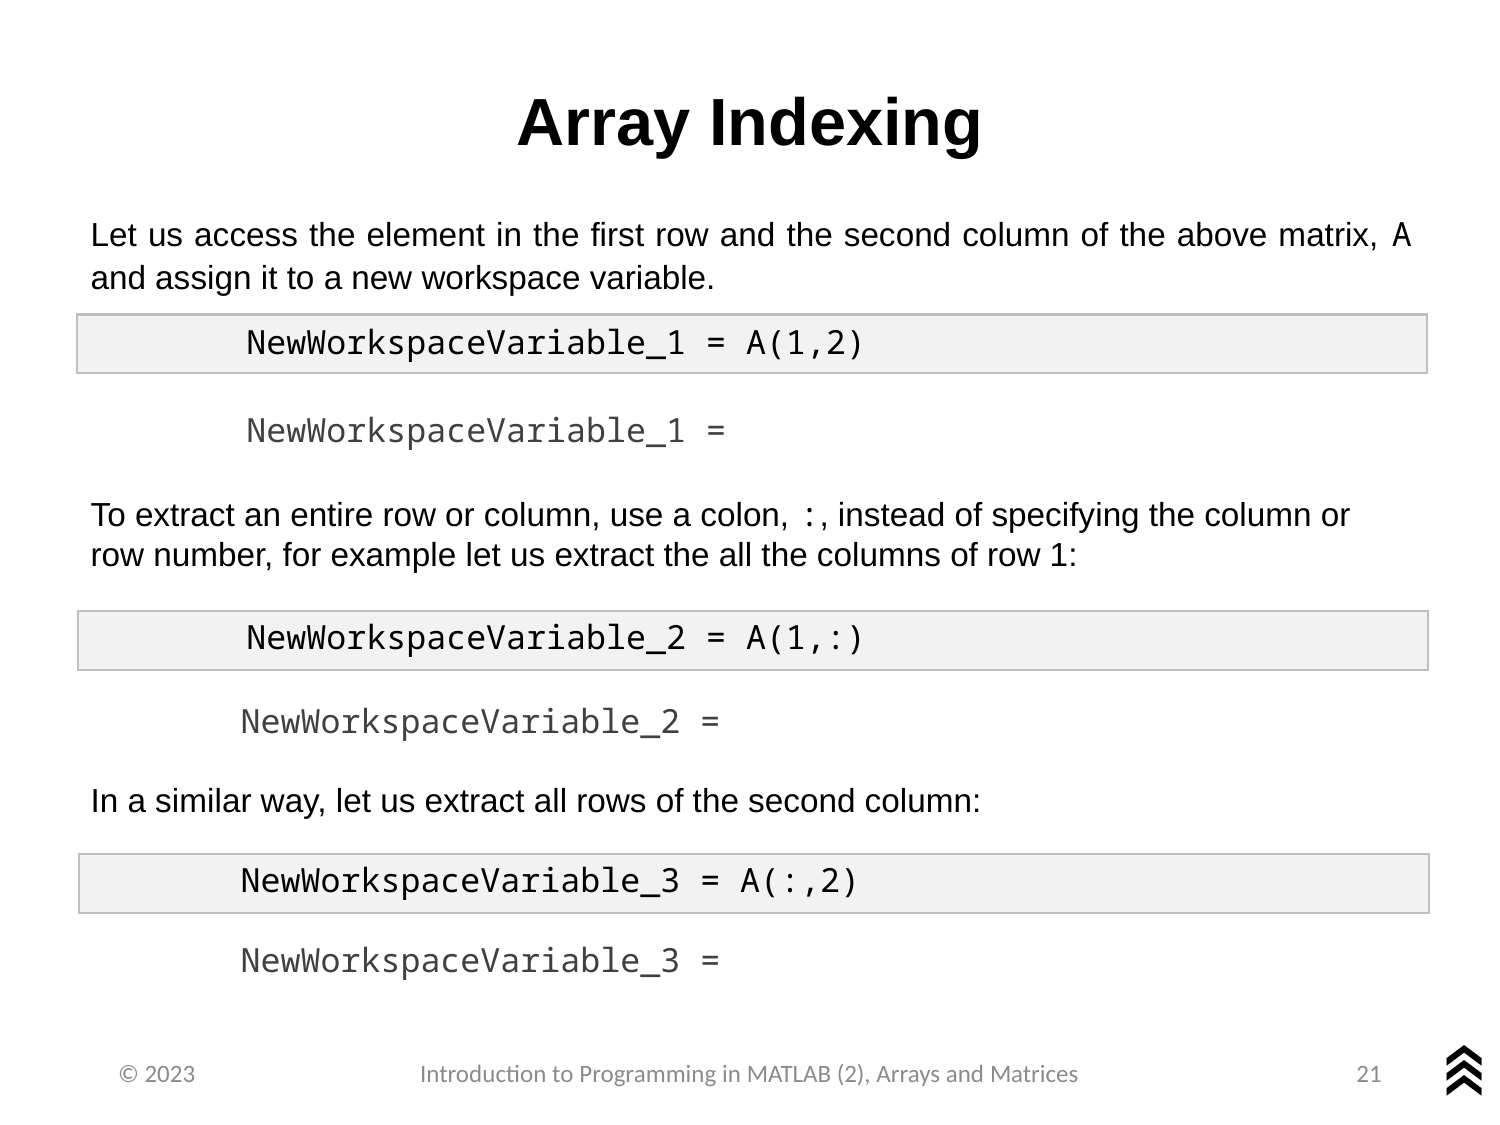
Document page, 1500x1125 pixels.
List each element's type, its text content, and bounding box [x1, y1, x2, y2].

title Array Indexing [103, 59, 1397, 188]
text_box [76, 313, 1428, 374]
footer Introduction to Programming in MATLAB (2), Arrays and Matrices [279, 1042, 1059, 1103]
slide_number 21 [1059, 1042, 1397, 1103]
text_box [78, 853, 1430, 914]
slide_number © 2023 [103, 1042, 279, 1103]
text_box [77, 610, 1429, 671]
picture [1434, 1040, 1494, 1100]
